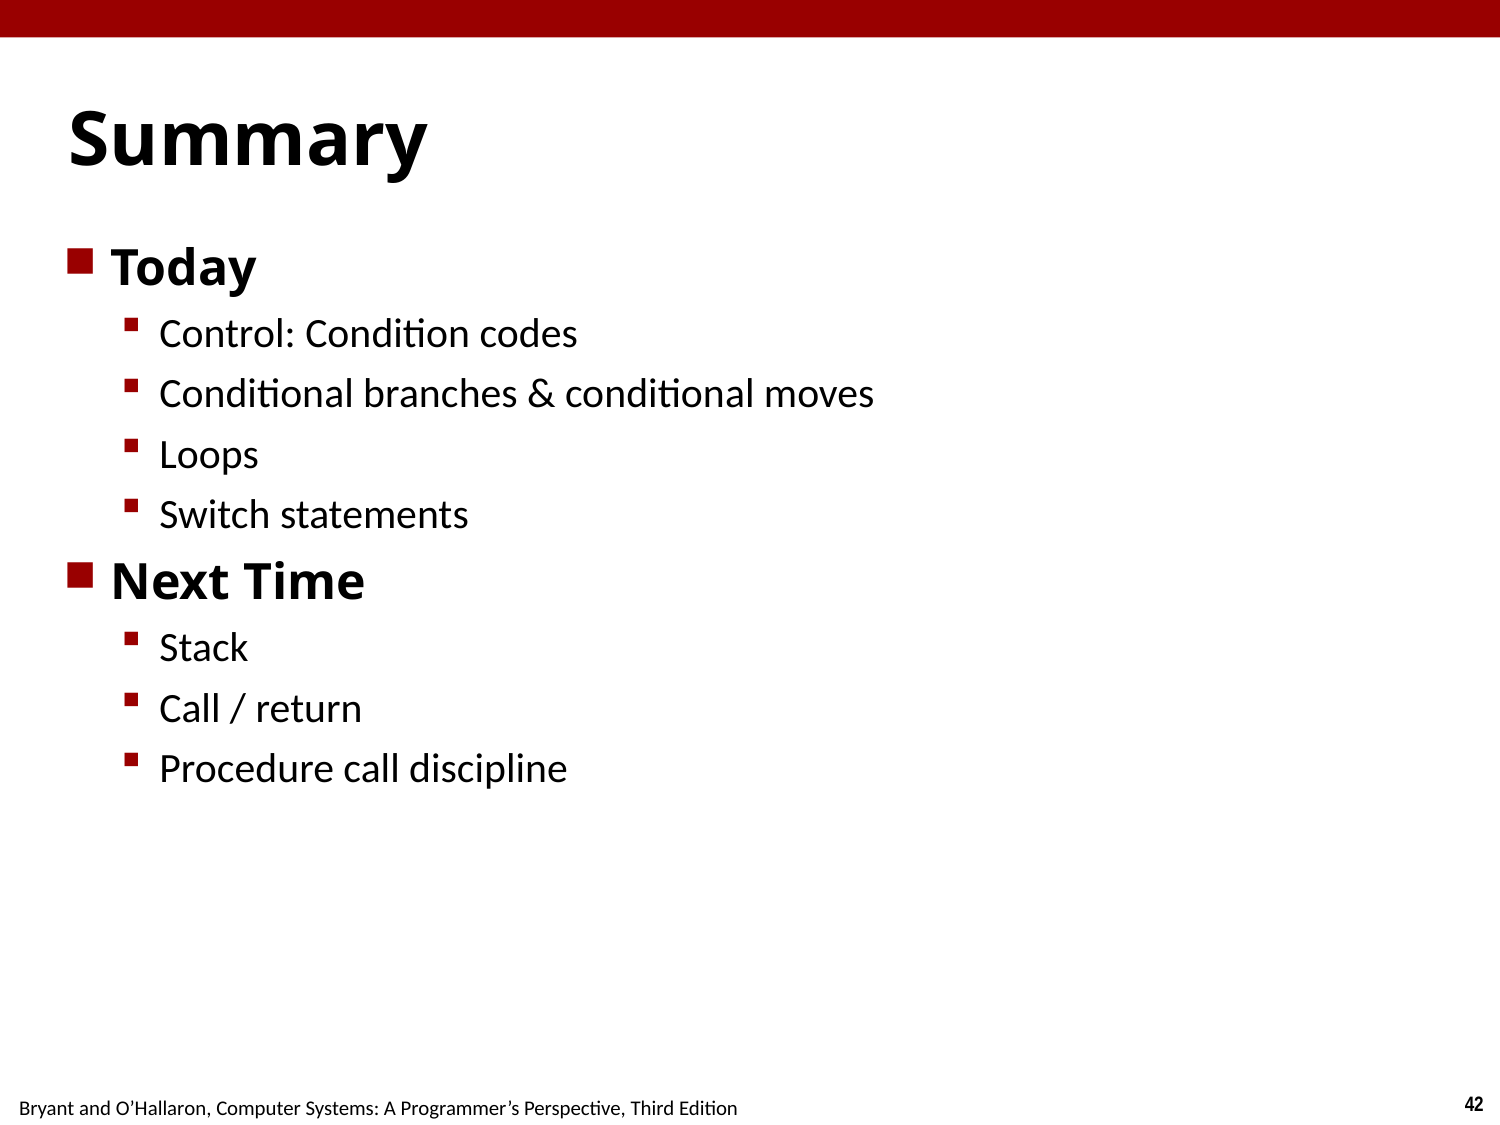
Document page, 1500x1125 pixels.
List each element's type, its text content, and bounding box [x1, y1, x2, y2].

list Today Control: Condition codes Conditional branches & conditional moves Loops Switch statements Next Time Stack Call / return Procedure call discipline [62, 228, 1438, 1122]
title Summary [62, 41, 1438, 228]
text_box [0, 0, 1500, 38]
